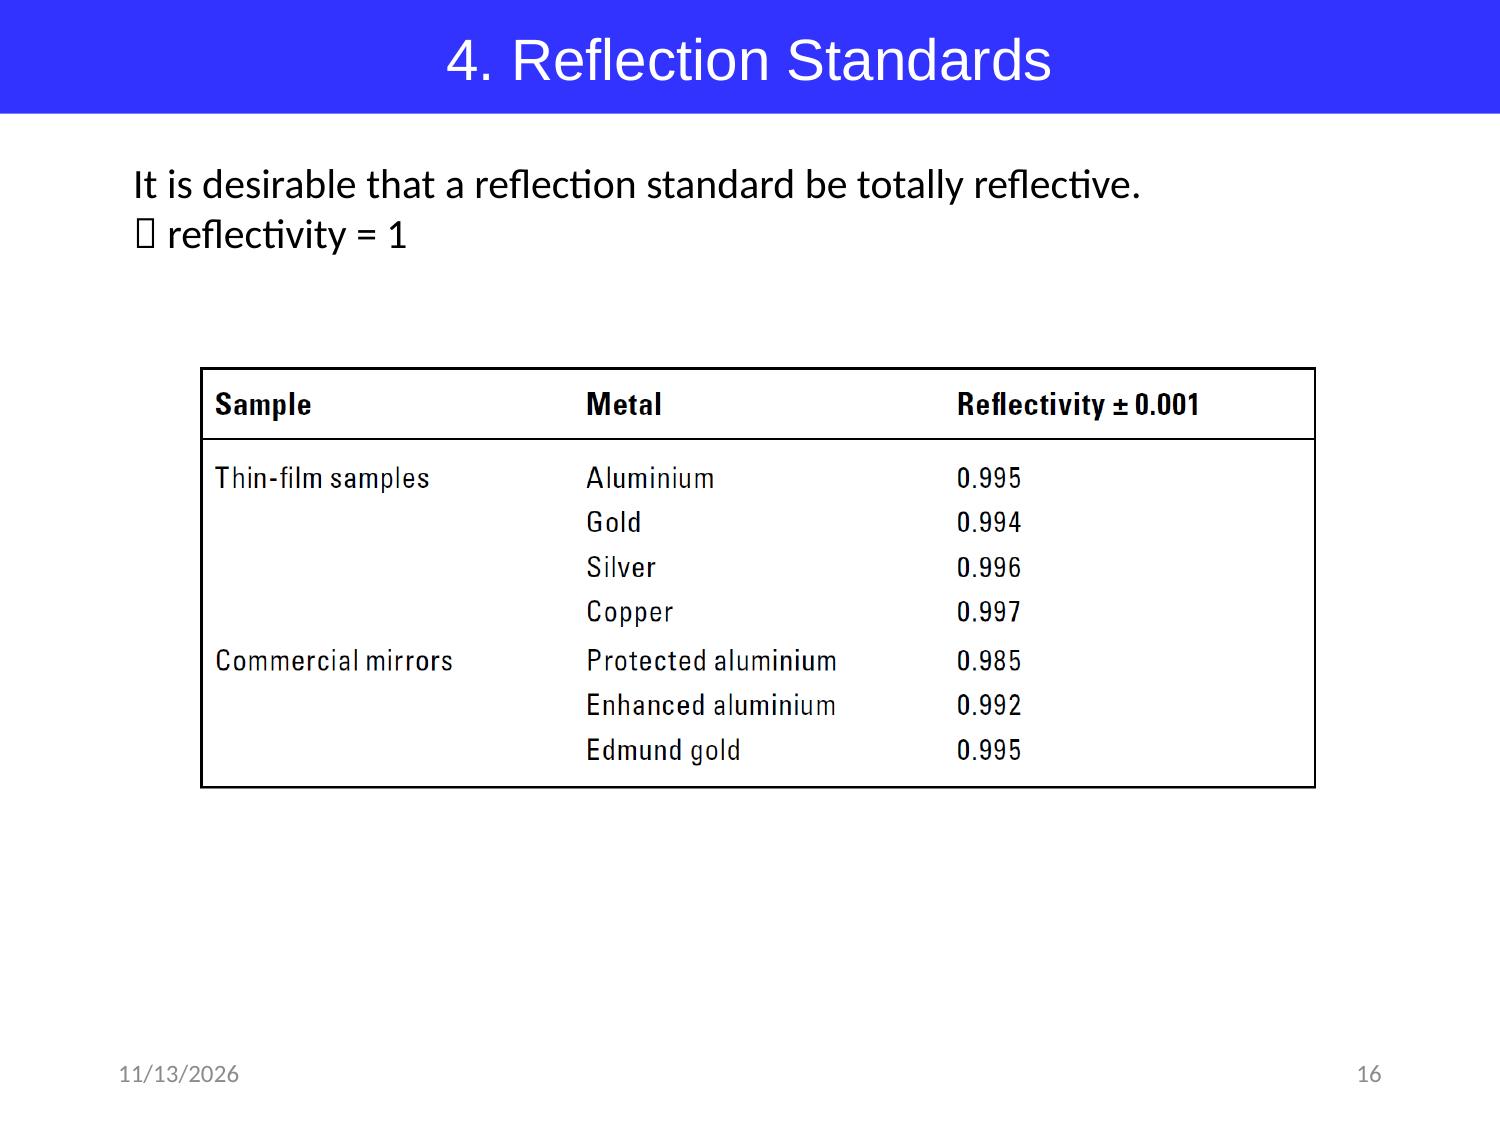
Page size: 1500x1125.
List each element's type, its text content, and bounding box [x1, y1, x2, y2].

text_box It is desirable that a reflection standard be totally reflective.  reflectivity = 1 [118, 149, 1397, 265]
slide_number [103, 1042, 441, 1103]
text_box 4. Reflection Standards [0, 0, 1500, 114]
picture [197, 364, 1319, 793]
slide_number 16 [1059, 1042, 1397, 1103]
